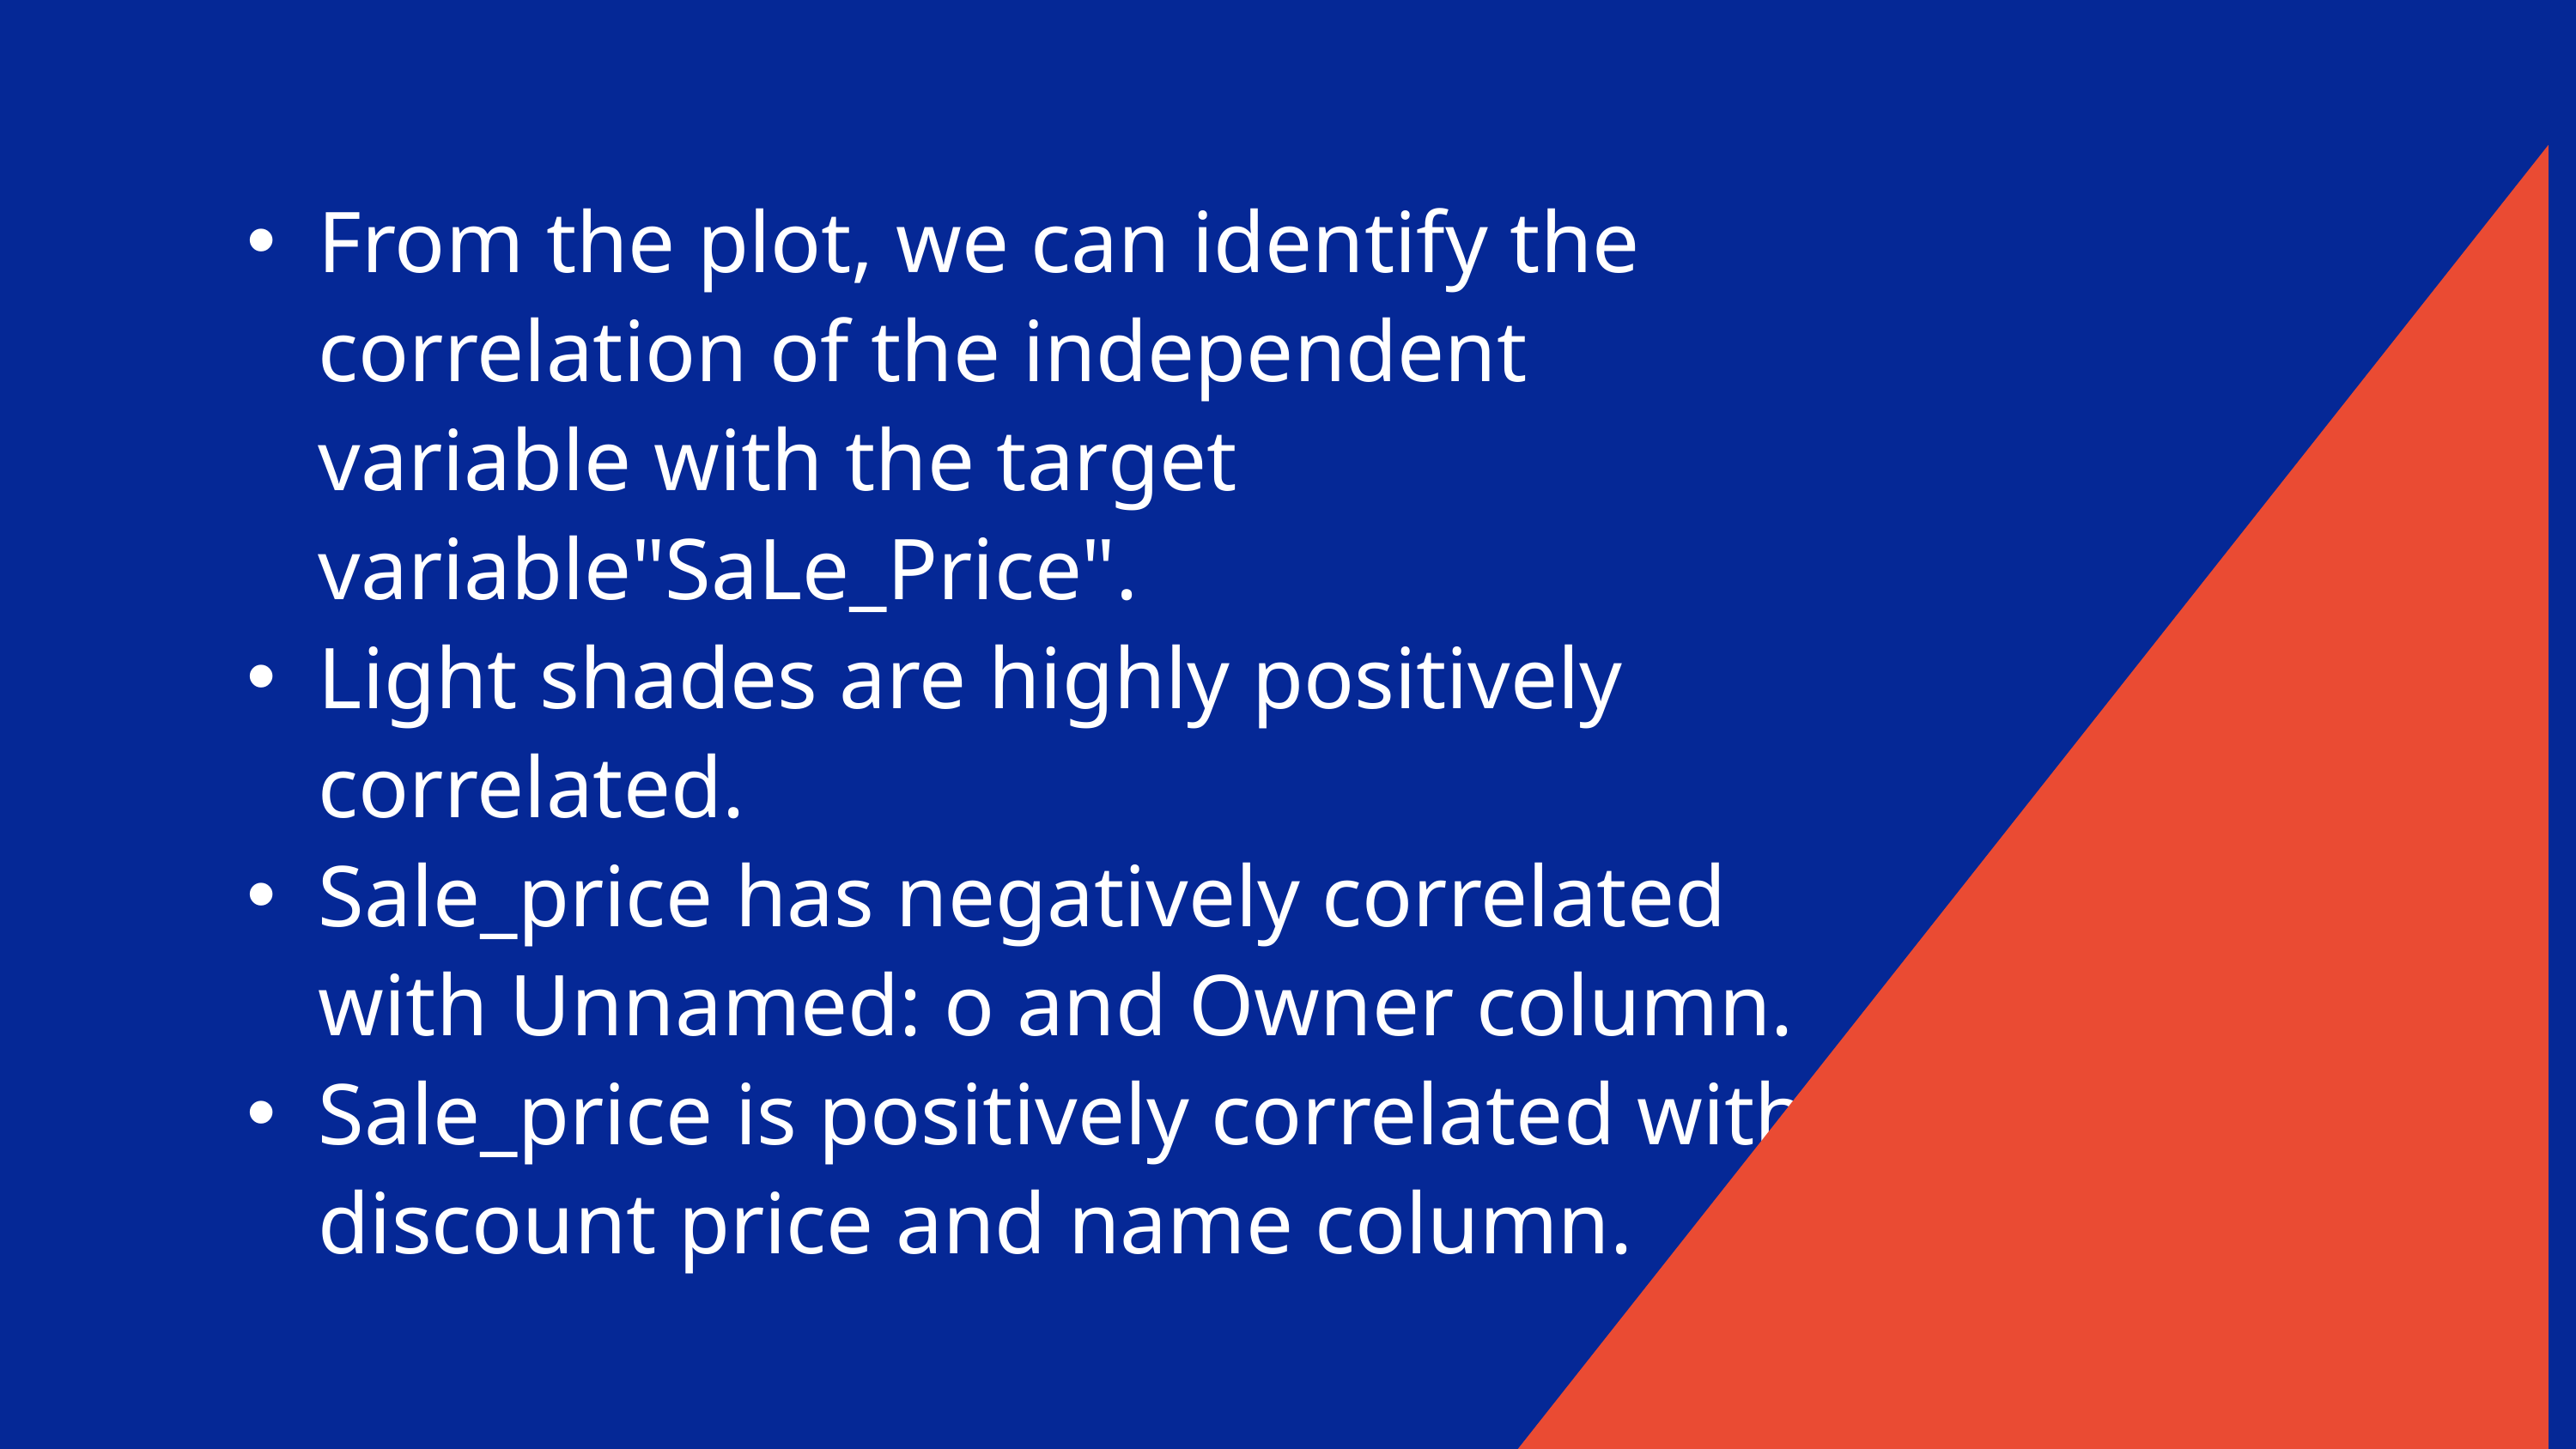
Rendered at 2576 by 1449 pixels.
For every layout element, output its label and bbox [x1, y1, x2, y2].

text_box [1251, 296, 2576, 1442]
text_box [175, 0, 2249, 1261]
